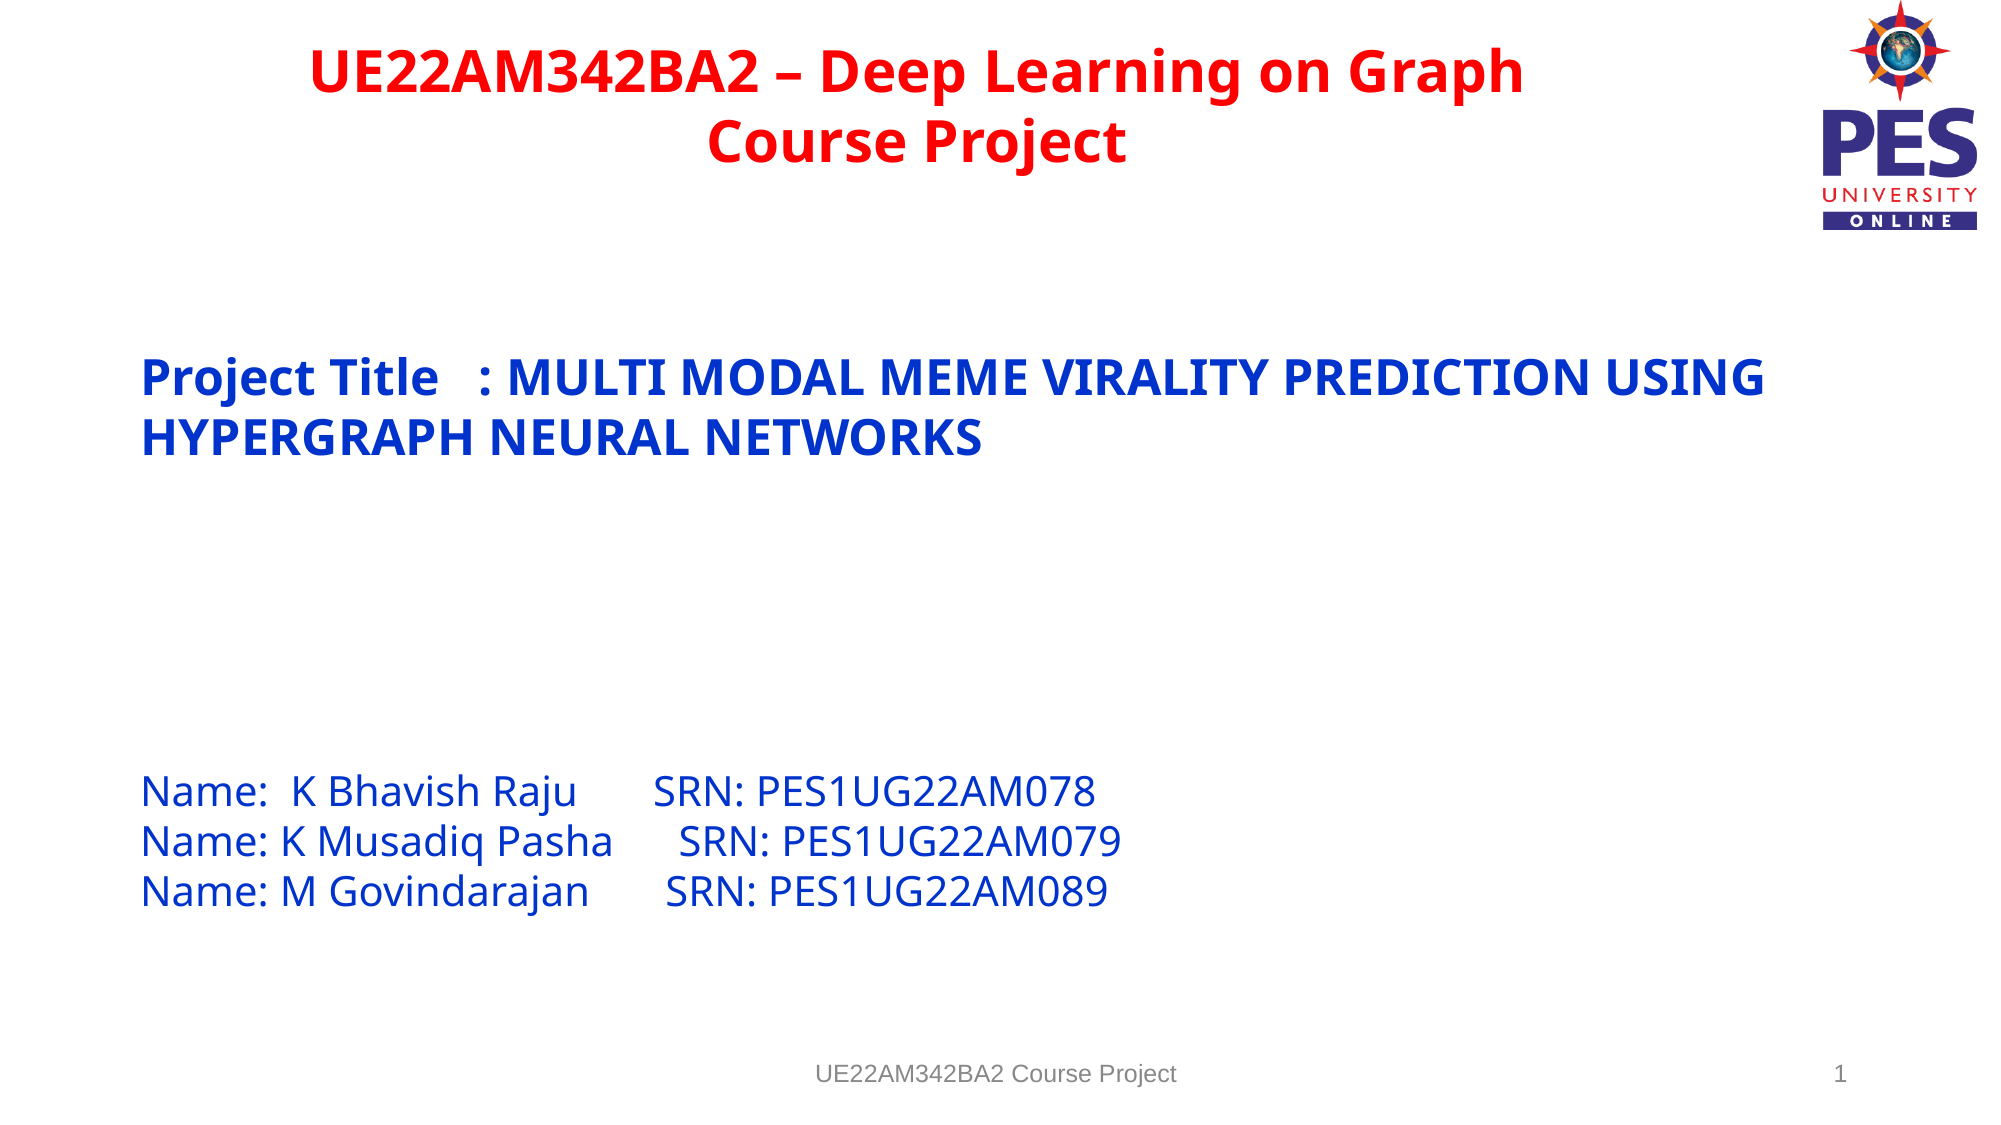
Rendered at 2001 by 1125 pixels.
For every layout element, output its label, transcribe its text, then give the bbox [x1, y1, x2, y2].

slide_number ‹#› [1412, 1042, 1863, 1103]
text_box UE22AM342BA2 – Deep Learning on Graph Course Project [62, 26, 1788, 184]
picture [1823, 0, 1977, 230]
text_box Project Title : MULTI MODAL MEME VIRALITY PREDICTION USING HYPERGRAPH NEURAL NETWORKS Name: K Bhavish Raju SRN: PES1UG22AM078 Name: K Musadiq Pasha SRN: PES1UG22AM079 Name: M Govindarajan SRN: PES1UG22AM089 [125, 337, 1900, 910]
footer UE22AM342BA2 Course Project [662, 1042, 1338, 1103]
